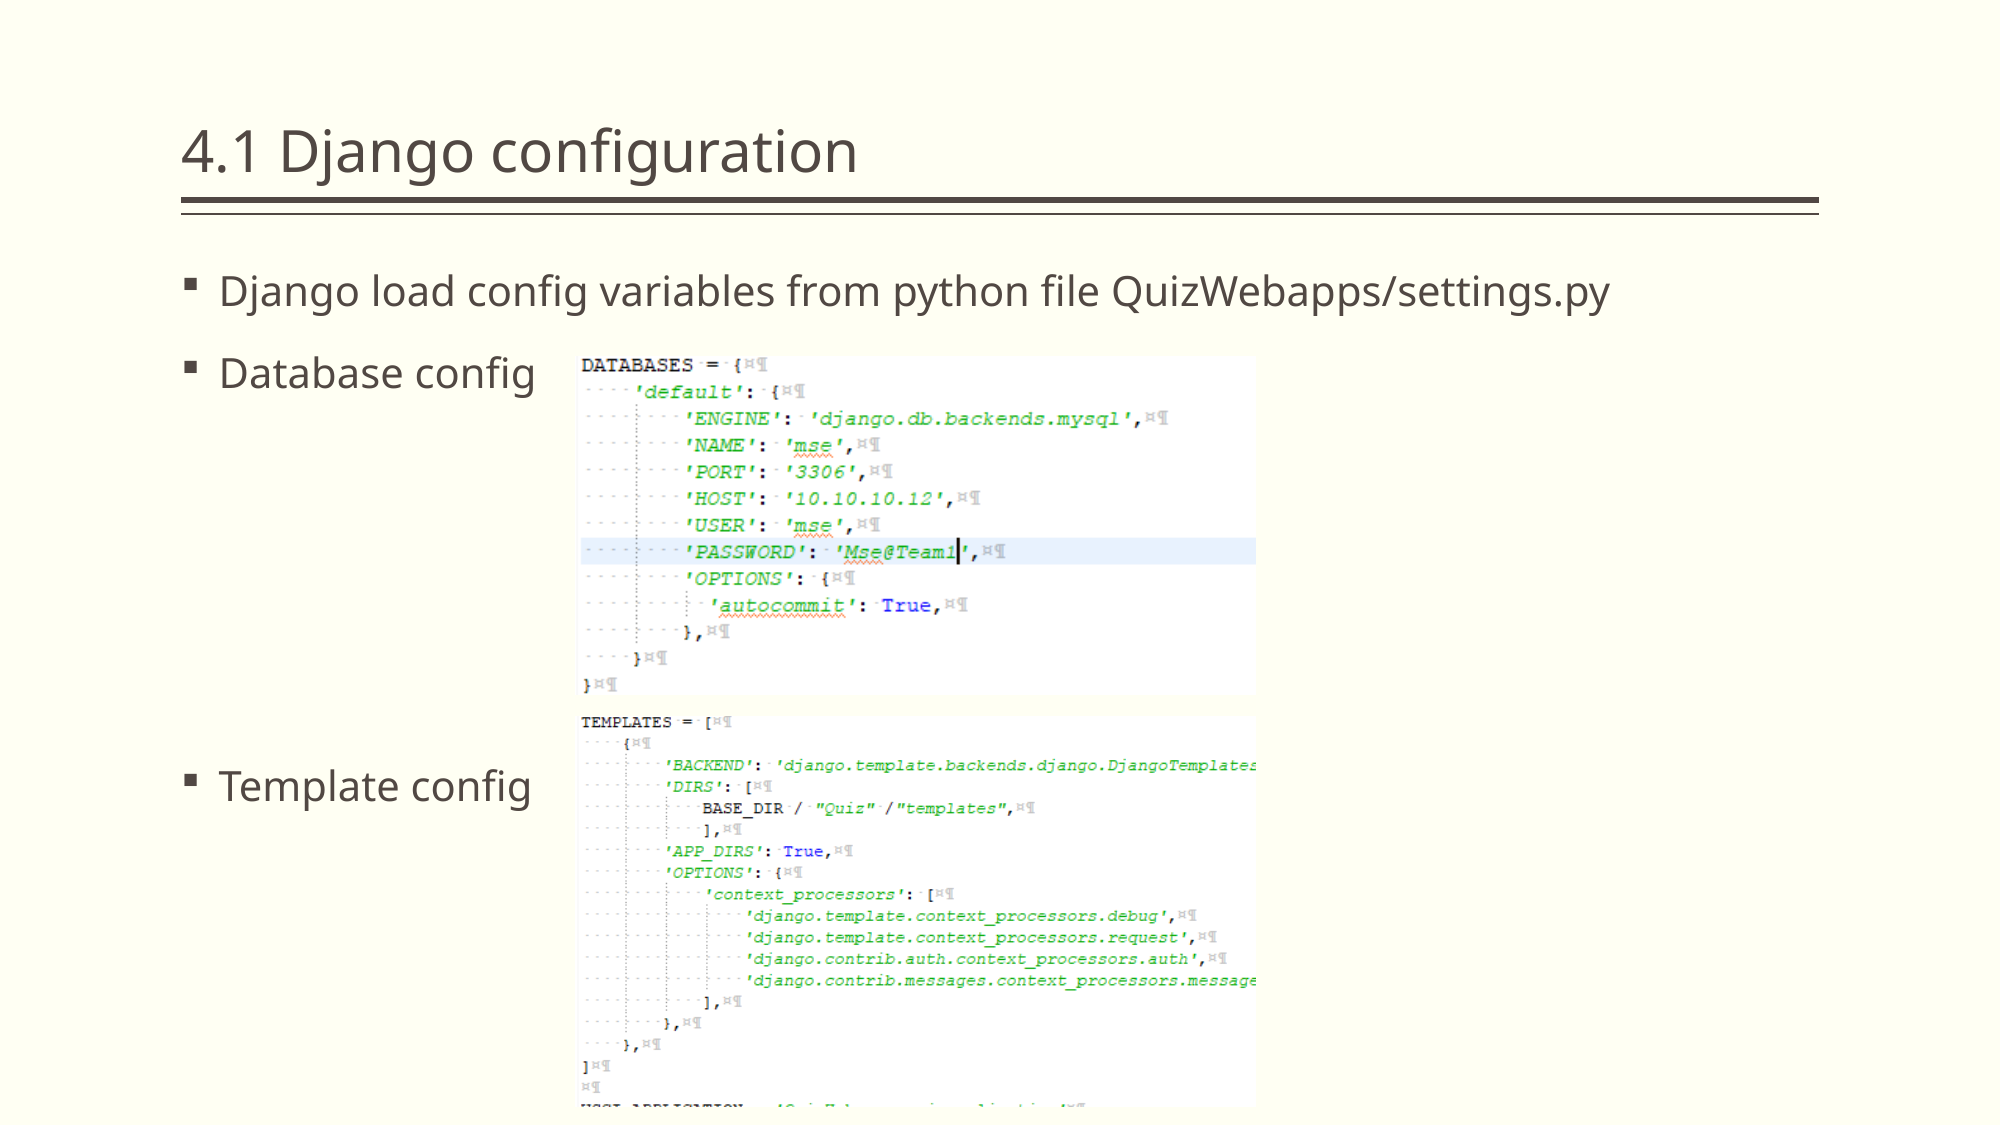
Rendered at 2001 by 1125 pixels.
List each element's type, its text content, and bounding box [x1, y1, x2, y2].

title 4.1 Django configuration [181, 12, 1819, 193]
picture [575, 716, 1256, 1107]
picture [575, 356, 1256, 695]
list Django load config variables from python file QuizWebapps/settings.py Database config Template config [181, 262, 1819, 1013]
